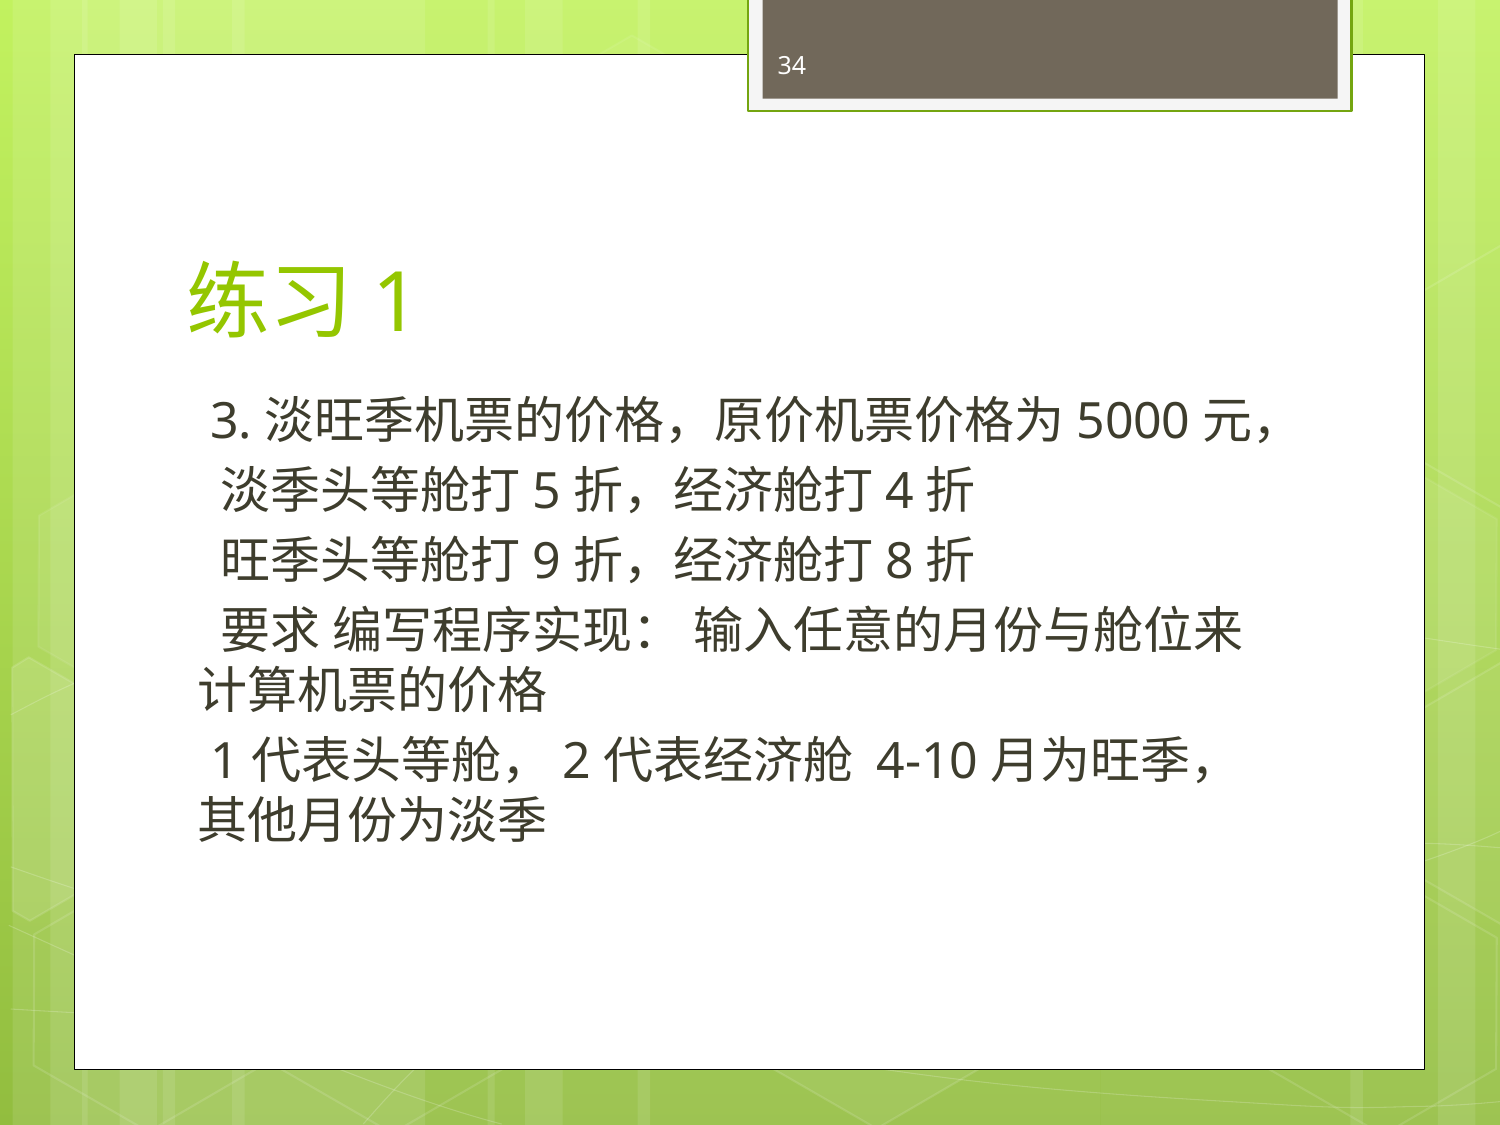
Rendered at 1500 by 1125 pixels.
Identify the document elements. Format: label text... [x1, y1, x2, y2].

slide_number 34 [762, 36, 982, 97]
title 练习1 [171, 168, 1324, 357]
list 3.淡旺季机票的价格，原价机票价格为5000元， 淡季头等舱打5折，经济舱打4折 旺季头等舱打9折，经济舱打8折 要求 编写程序实现： 输入任意的月份与舱位来计算机票的价格 1代表头等舱，2代表经济舱 4-10月为旺季，其他月份为淡季 [171, 381, 1283, 957]
